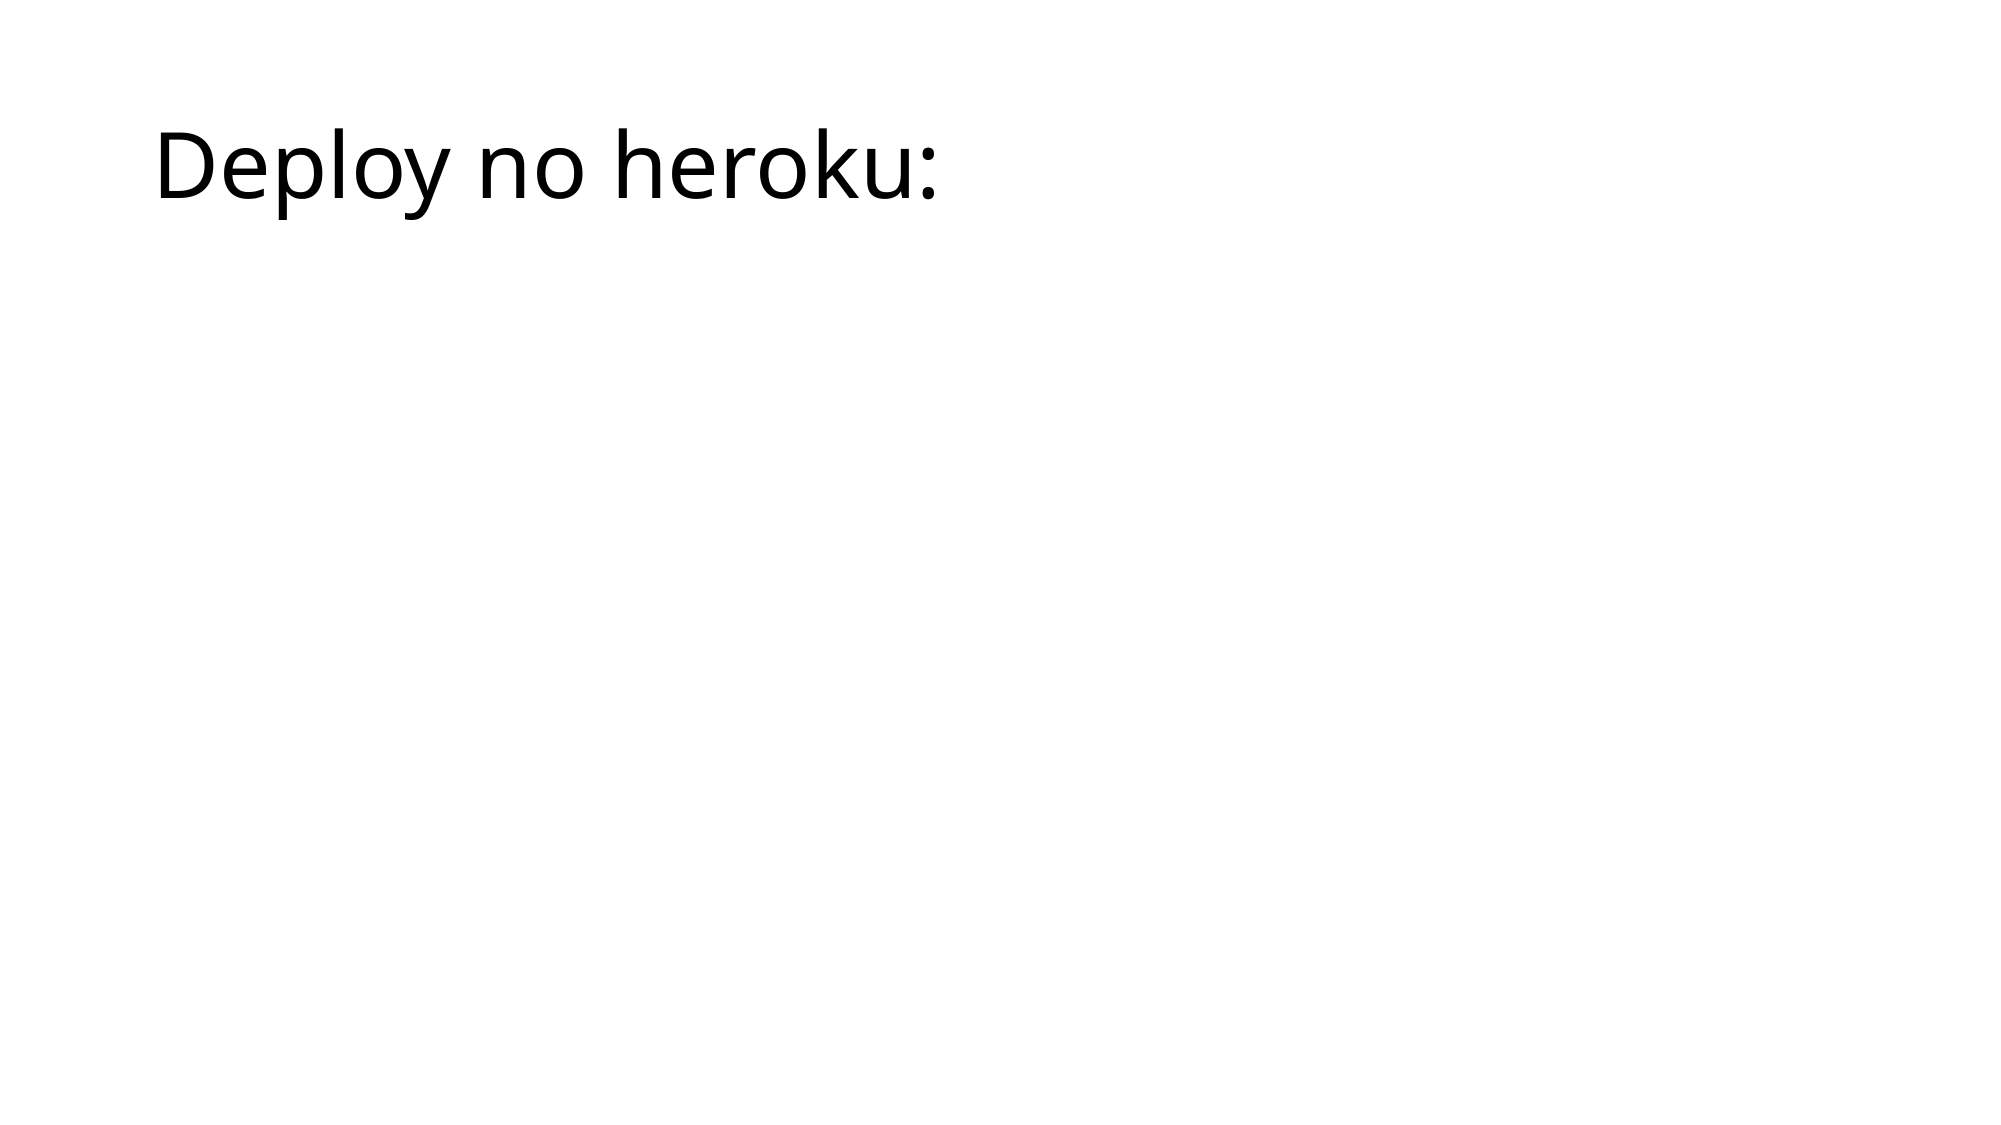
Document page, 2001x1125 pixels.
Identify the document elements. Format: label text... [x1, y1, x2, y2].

title Deploy no heroku: [137, 59, 1863, 278]
